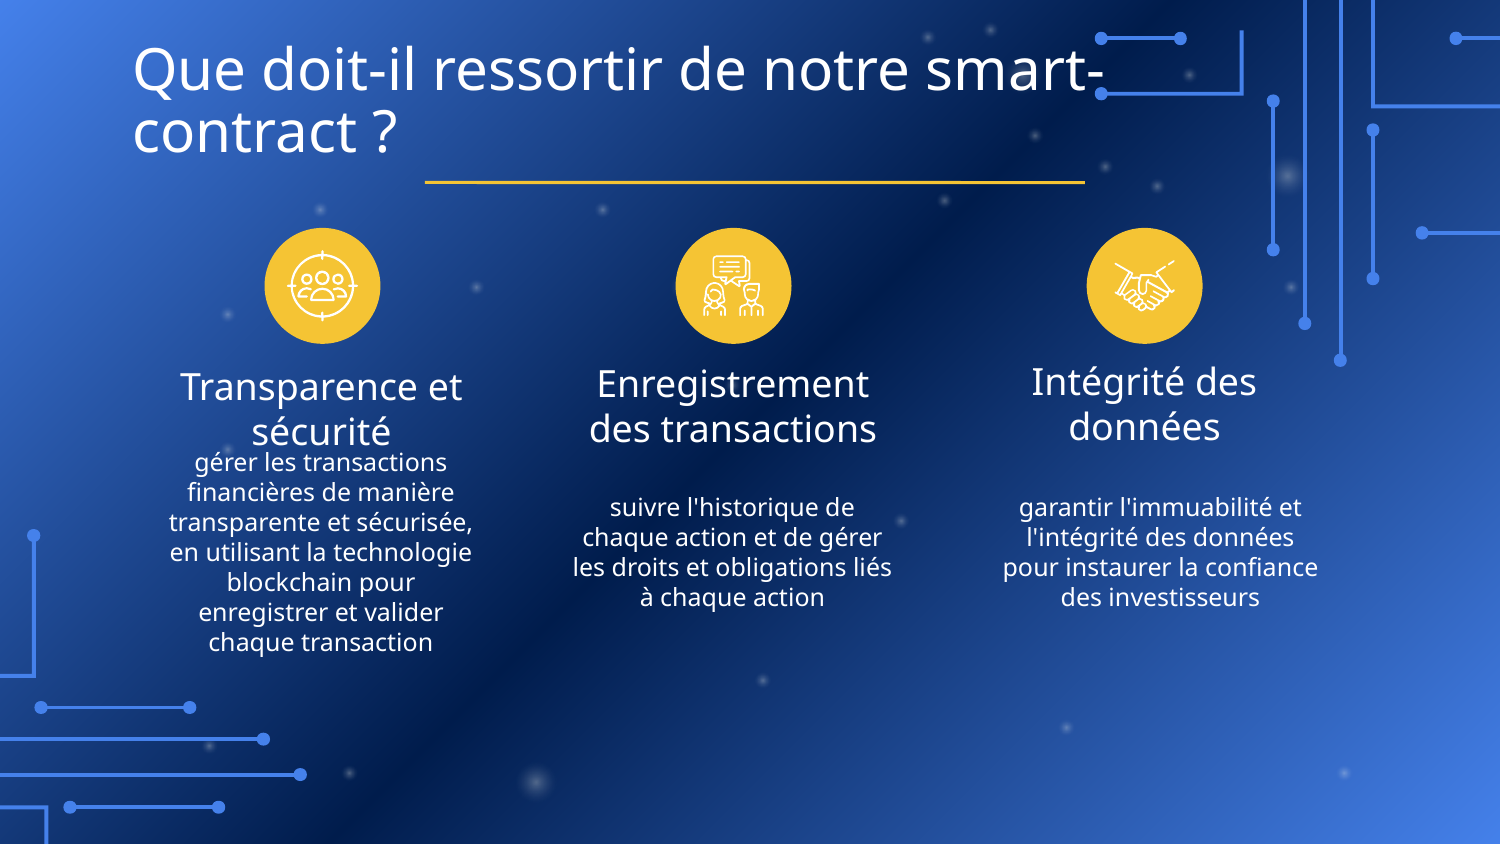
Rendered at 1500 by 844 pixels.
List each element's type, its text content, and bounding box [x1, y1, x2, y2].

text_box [1114, 259, 1176, 312]
subtitle garantir l'immuabilité et l'intégrité des données pour instaurer la confiance des investisseurs [985, 494, 1337, 609]
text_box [286, 249, 359, 322]
subtitle Transparence et sécurité [146, 372, 497, 444]
subtitle gérer les transactions financières de manière transparente et sécurisée, en utilisant la technologie blockchain pour enregistrer et valider chaque transaction [145, 494, 497, 609]
text_box [676, 228, 791, 344]
subtitle Enregistrement des transactions [557, 369, 909, 441]
text_box [265, 228, 380, 344]
subtitle Intégrité des données [969, 367, 1321, 439]
text_box [1087, 228, 1202, 344]
title Que doit-il ressortir de notre smart-contract ? [116, 55, 1383, 150]
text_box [703, 255, 764, 317]
subtitle suivre l'historique de chaque action et de gérer les droits et obligations liés à chaque action [557, 494, 909, 609]
